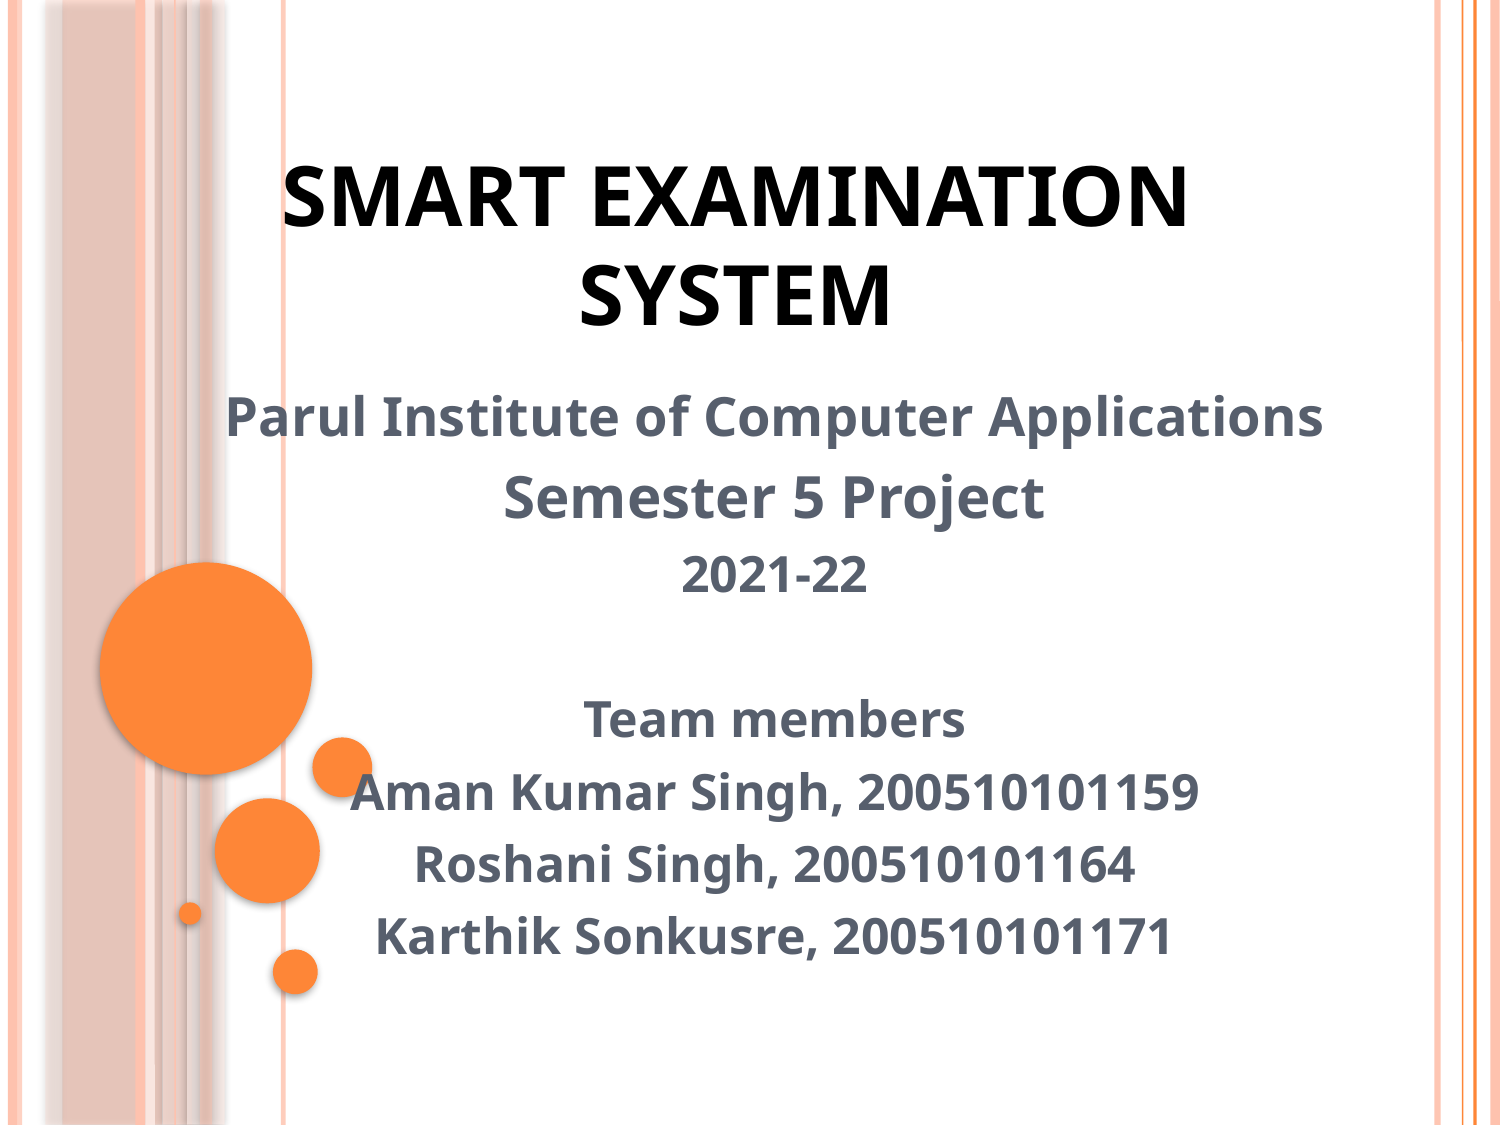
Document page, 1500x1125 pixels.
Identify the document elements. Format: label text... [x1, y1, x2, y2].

subtitle Parul Institute of Computer Applications Semester 5 Project 2021-22 Team members Aman Kumar Singh, 200510101159 Roshani Singh, 200510101164 Karthik Sonkusre, 200510101171 [137, 375, 1413, 1047]
title SMART examination system [99, 50, 1375, 350]
